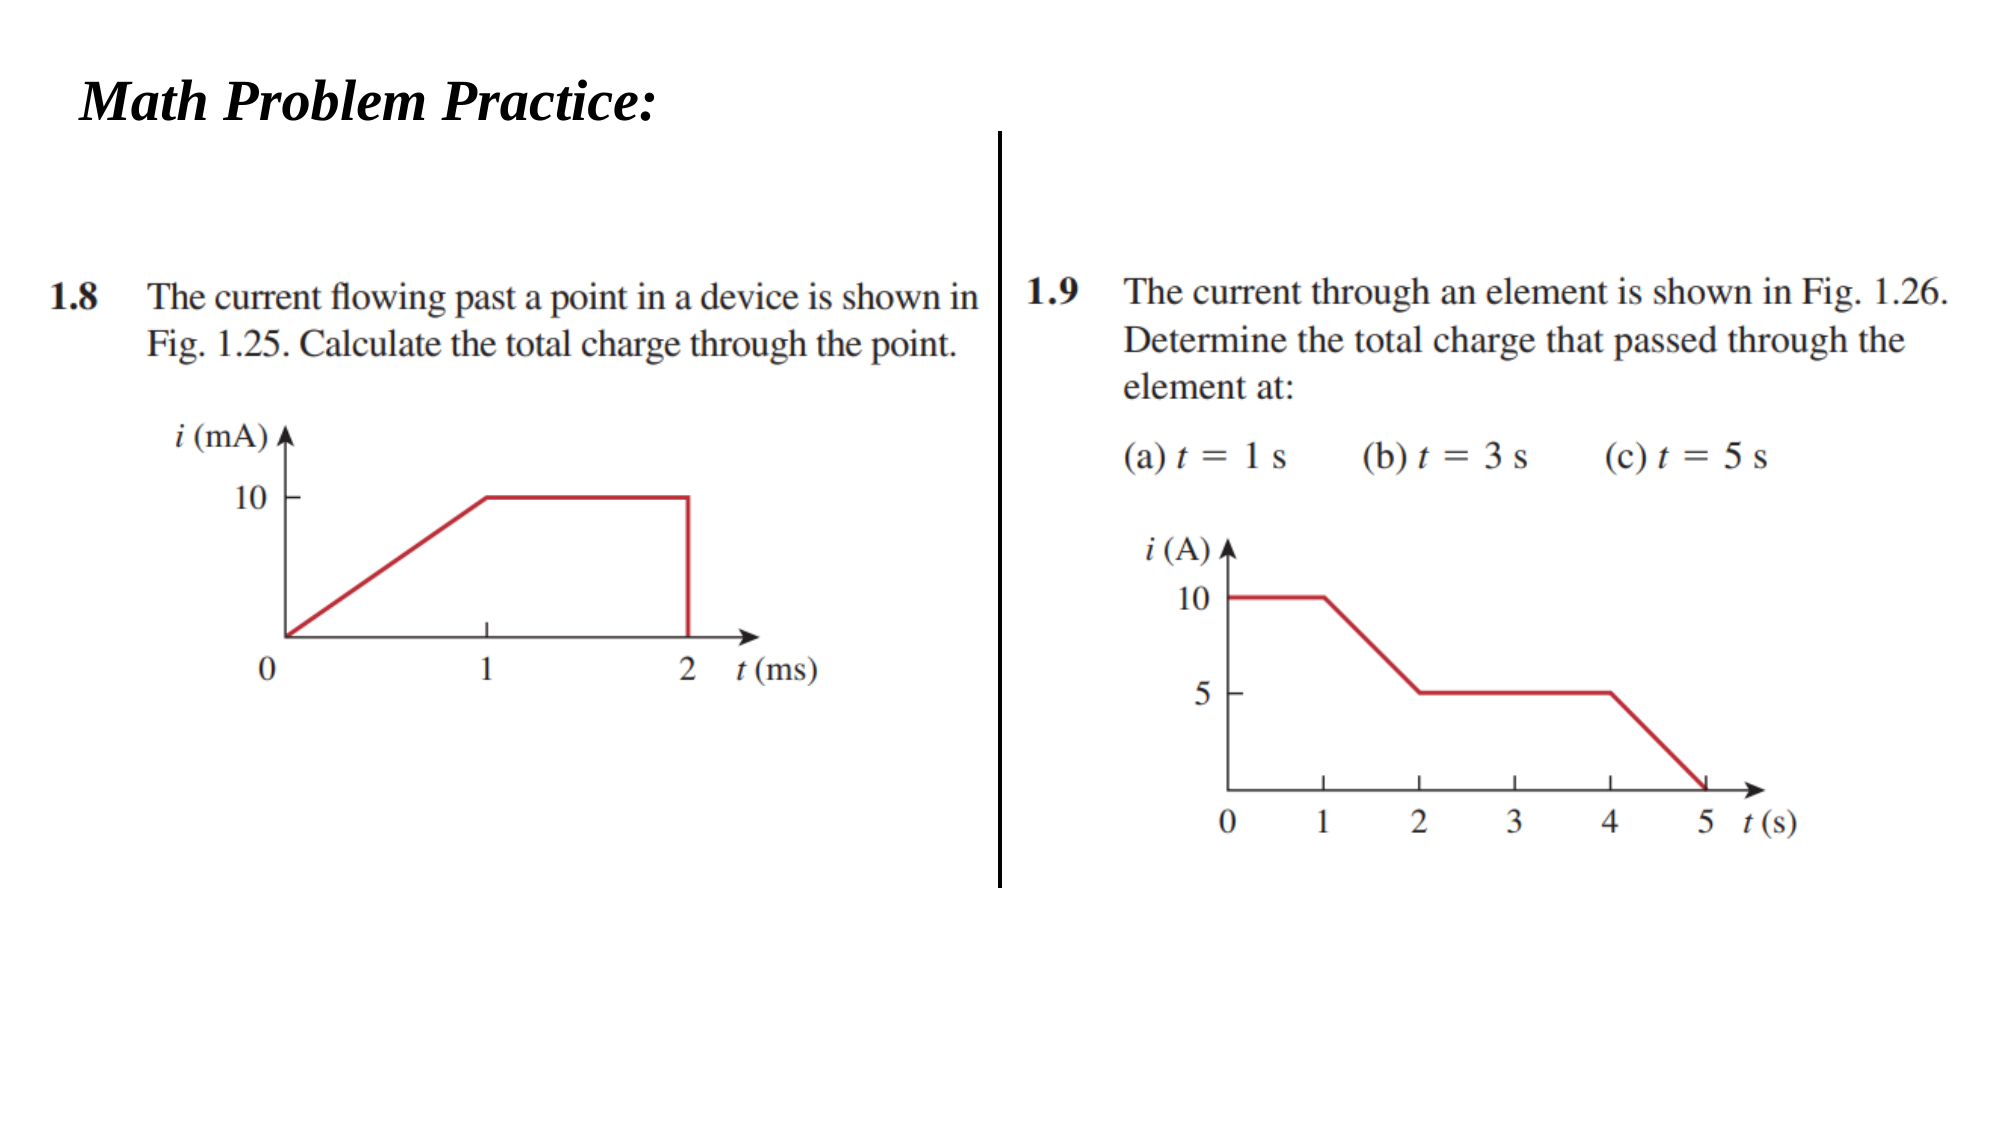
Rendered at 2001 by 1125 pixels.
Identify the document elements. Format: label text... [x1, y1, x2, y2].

text_box Math Problem Practice: [64, 54, 674, 140]
picture [22, 276, 999, 686]
picture [1001, 242, 1966, 849]
